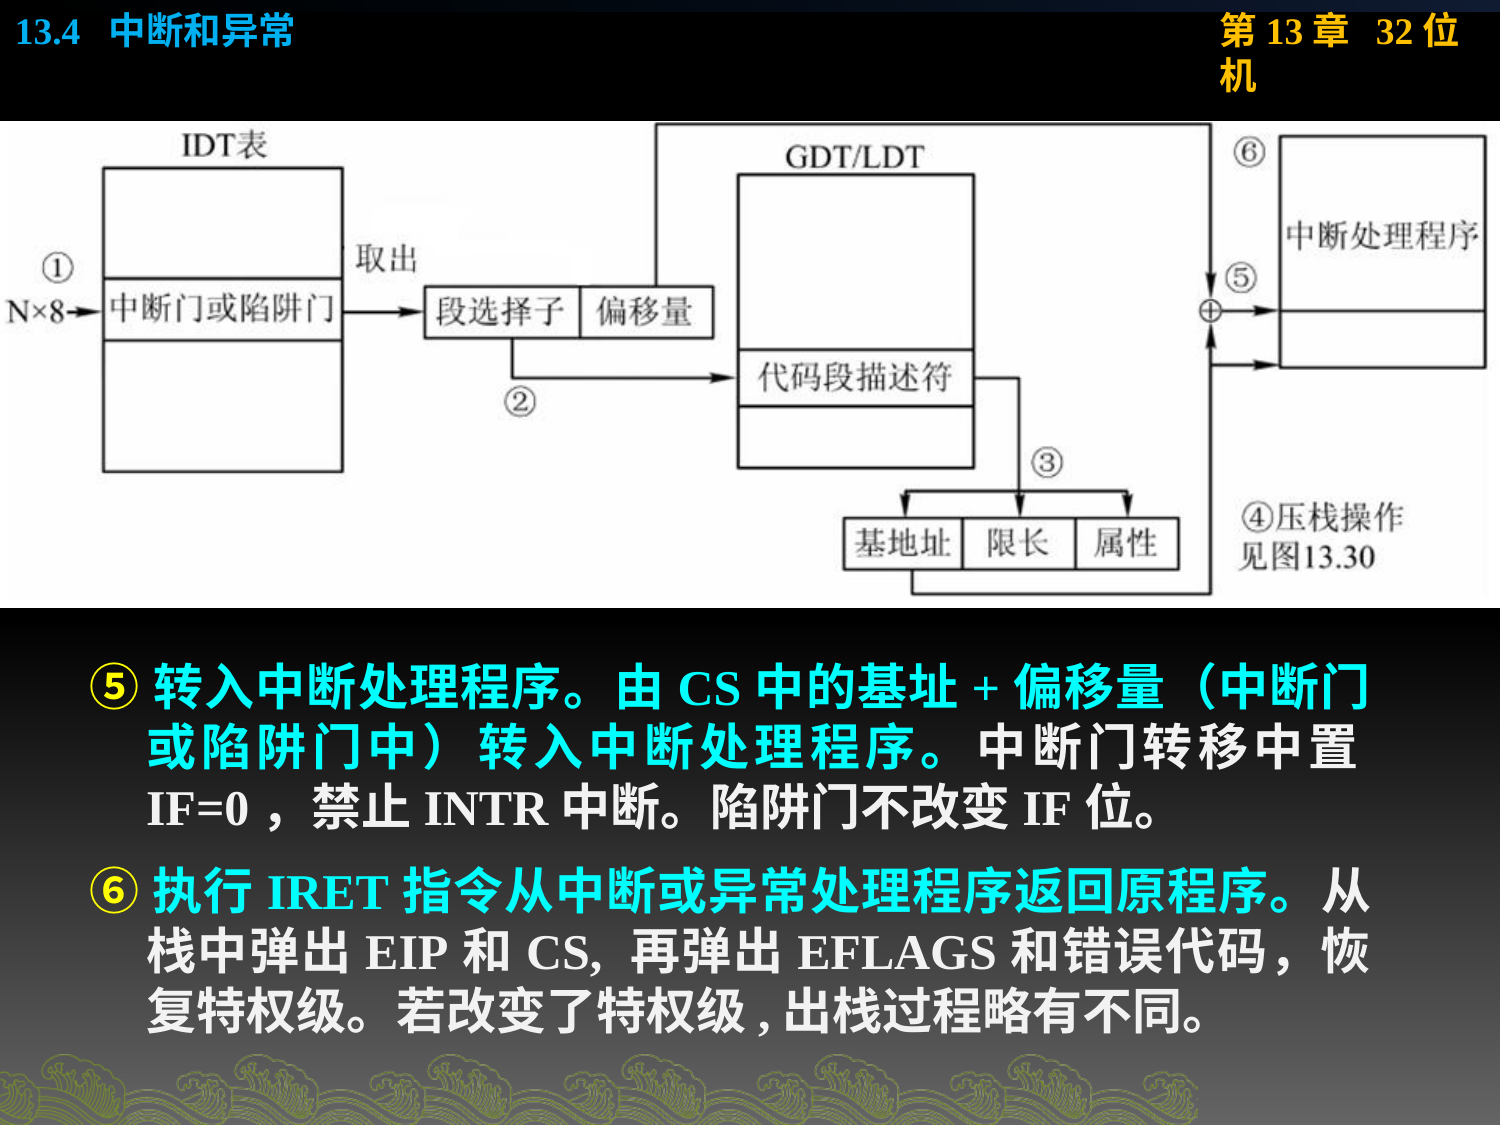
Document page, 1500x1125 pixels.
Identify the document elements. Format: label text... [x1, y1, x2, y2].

picture [0, 121, 1500, 609]
list ⑤转入中断处理程序。由CS中的基址+偏移量（中断门或陷阱门中）转入中断处理程序。中断门转移中置IF=0，禁止INTR中断。陷阱门不改变IF位。 ⑥执行IRET指令从中断或异常处理程序返回原程序。从栈中弹出EIP和CS, 再弹出EFLAGS和错误代码，恢复特权级。若改变了特权级,出栈过程略有不同。 [75, 647, 1386, 1051]
